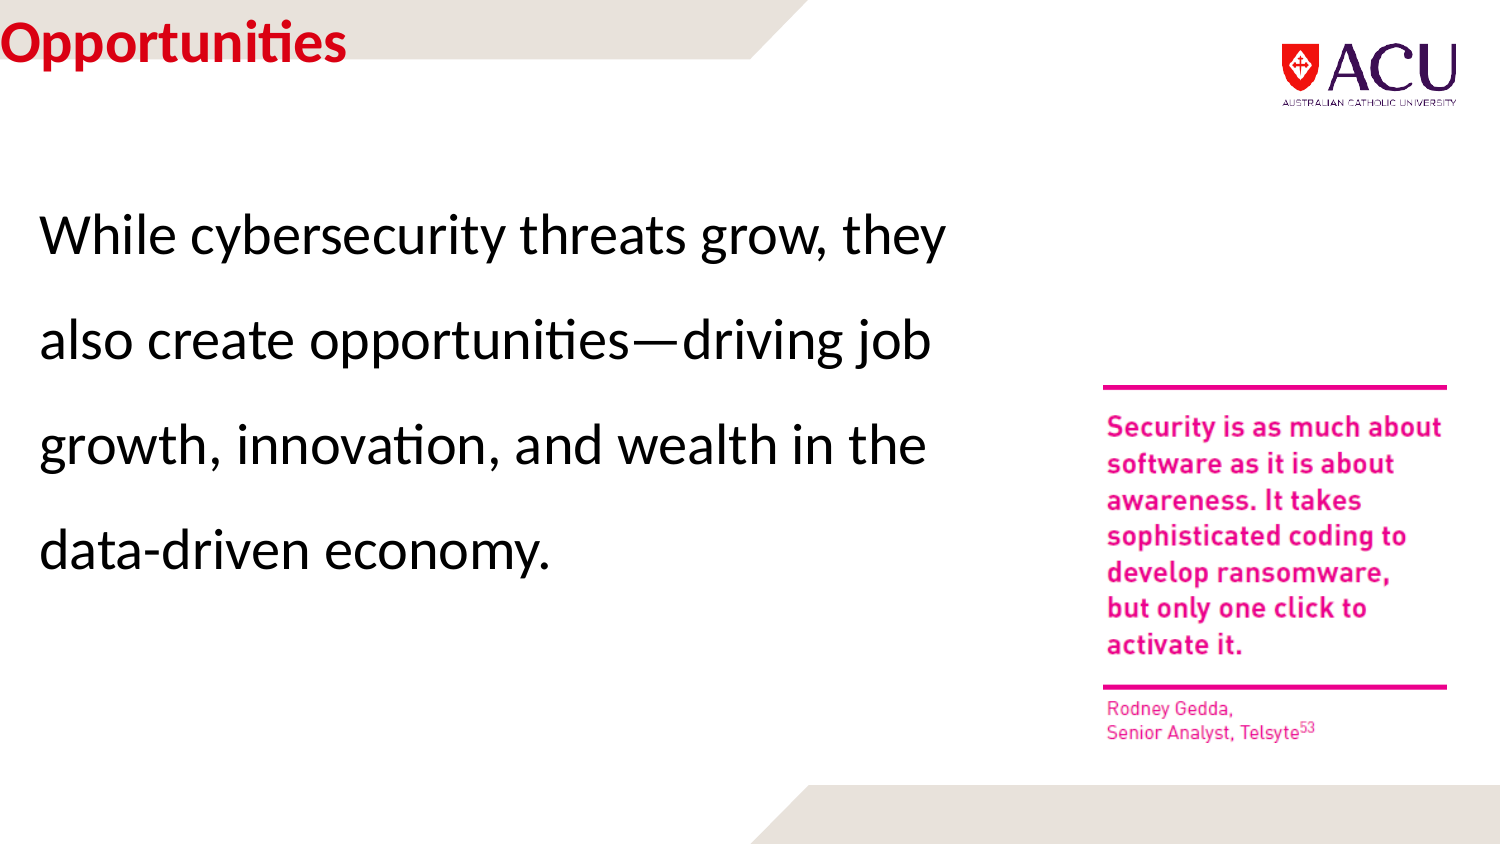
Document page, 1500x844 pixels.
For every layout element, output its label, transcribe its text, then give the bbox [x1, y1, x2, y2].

text_box While cybersecurity threats grow, they also create opportunities—driving job growth, innovation, and wealth in the data-driven economy. [37, 159, 1039, 582]
picture [1102, 384, 1447, 744]
picture [1349, 43, 1456, 106]
title Opportunities [0, 0, 1349, 143]
